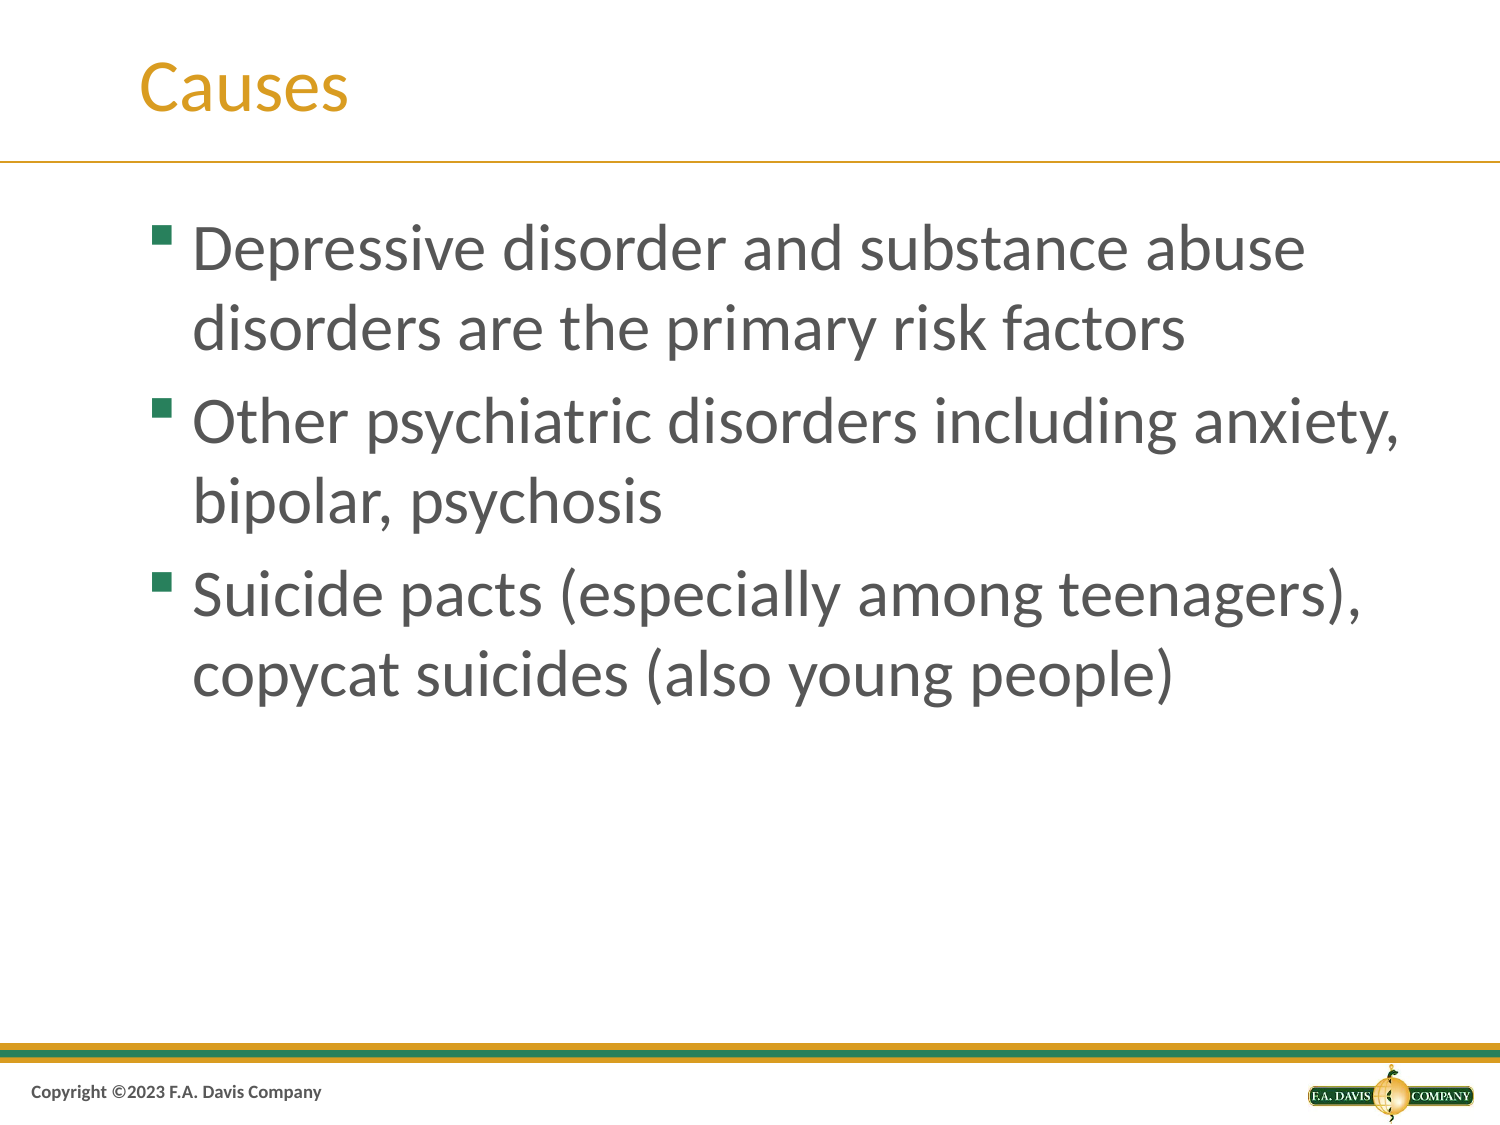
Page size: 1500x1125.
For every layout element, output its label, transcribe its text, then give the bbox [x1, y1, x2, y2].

picture [1308, 1064, 1474, 1124]
picture [0, 1043, 1500, 1050]
picture [0, 1058, 1500, 1063]
list Depressive disorder and substance abuse disorders are the primary risk factors Other psychiatric disorders including anxiety, bipolar, psychosis Suicide pacts (especially among teenagers), copycat suicides (also young people) [75, 196, 1425, 1025]
title Causes [124, 38, 1475, 136]
